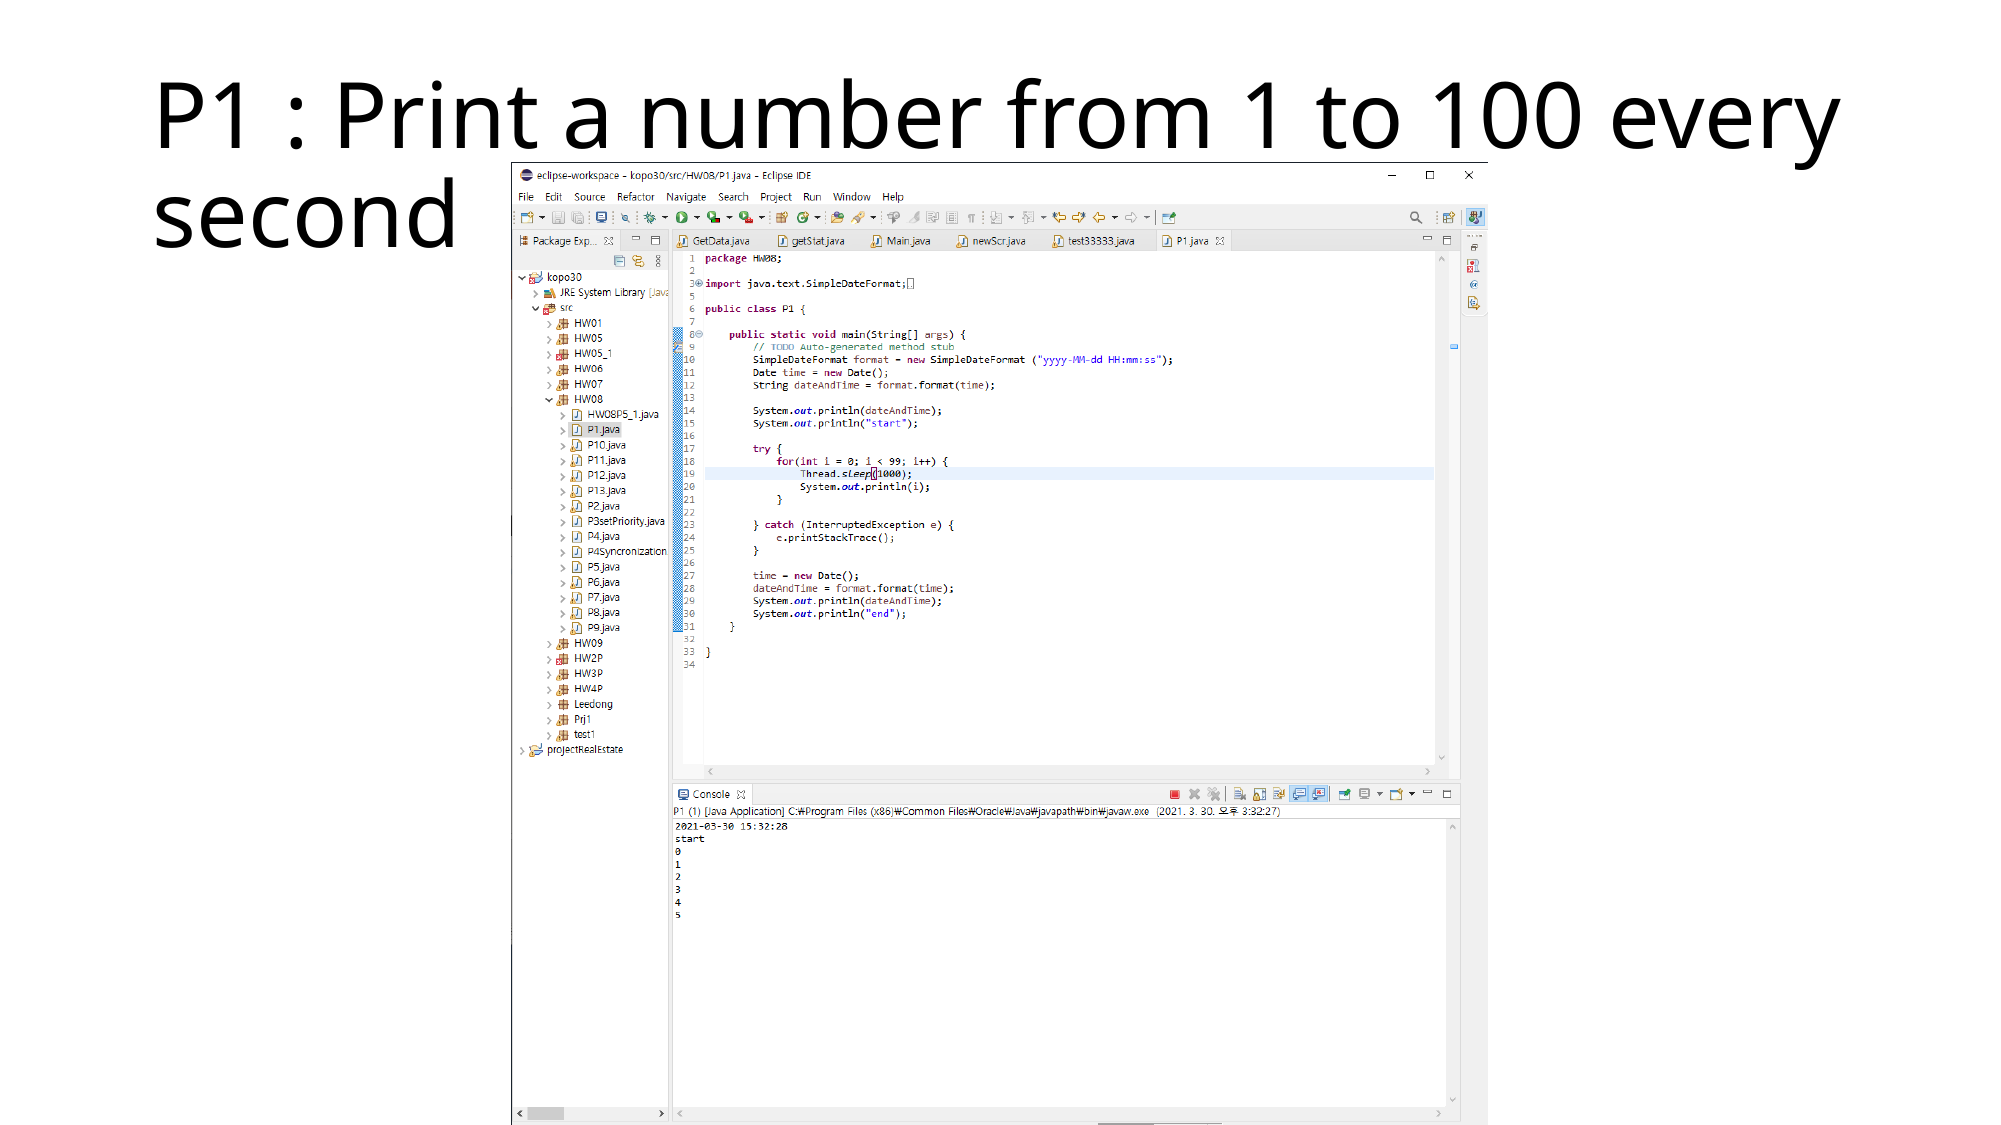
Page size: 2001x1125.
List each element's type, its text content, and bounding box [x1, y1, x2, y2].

title P1 : Print a number from 1 to 100 every second [137, 59, 1863, 278]
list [511, 162, 1489, 1125]
